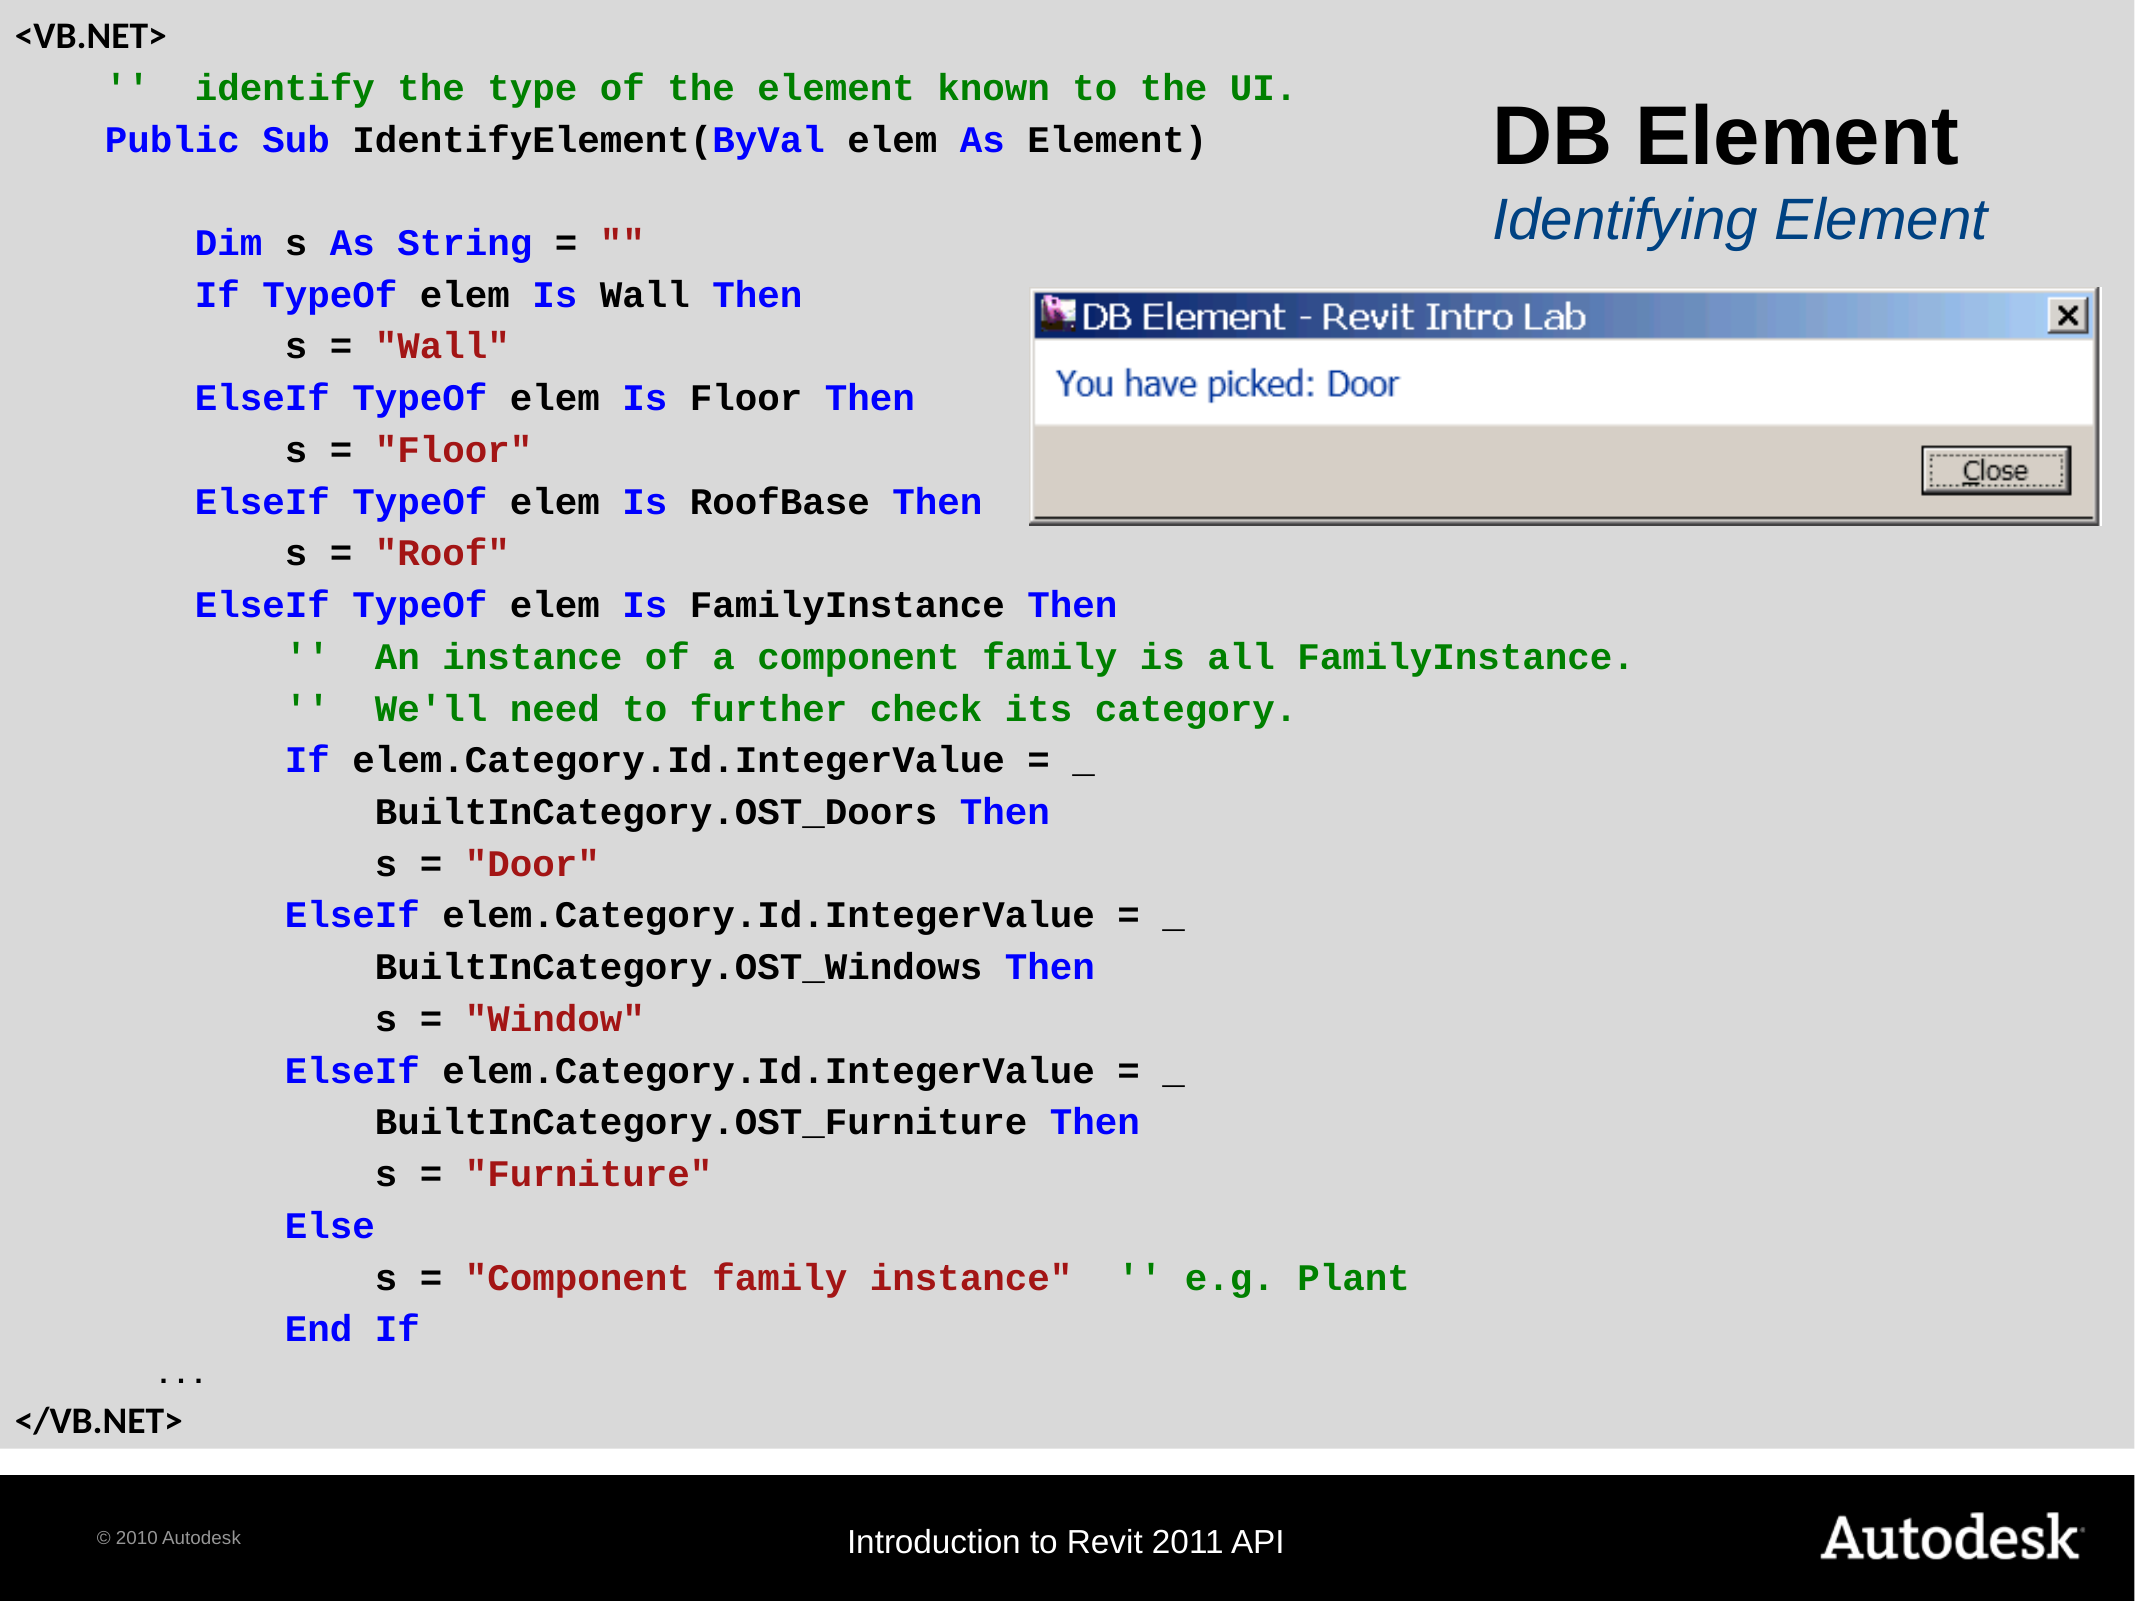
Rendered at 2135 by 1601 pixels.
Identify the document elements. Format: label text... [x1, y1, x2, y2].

picture [0, 1475, 2135, 1601]
text_box <VB.NET> '' identify the type of the element known to the UI. Public Sub IdentifyElement(ByVal elem As Element) Dim s As String = "" If TypeOf elem Is Wall Then s = "Wall" ElseIf TypeOf elem Is Floor Then s = "Floor" ElseIf TypeOf elem Is RoofBase Then s = "Roof" ElseIf TypeOf elem Is FamilyInstance Then '' An instance of a component family is all FamilyInstance. '' We'll need to further check its category. If elem.Category.Id.IntegerValue = _ BuiltInCategory.OST_Doors Then s = "Door" ElseIf elem.Category.Id.IntegerValue = _ BuiltInCategory.OST_Windows Then s = "Window" ElseIf elem.Category.Id.IntegerValue = _ BuiltInCategory.OST_Furniture Then s = "Furniture" Else s = "Component family instance" '' e.g. Plant End If ... </VB.NET> [0, 0, 2135, 1449]
picture [1029, 287, 2102, 526]
text_box DB Element Identifying Element [1492, 50, 2033, 283]
